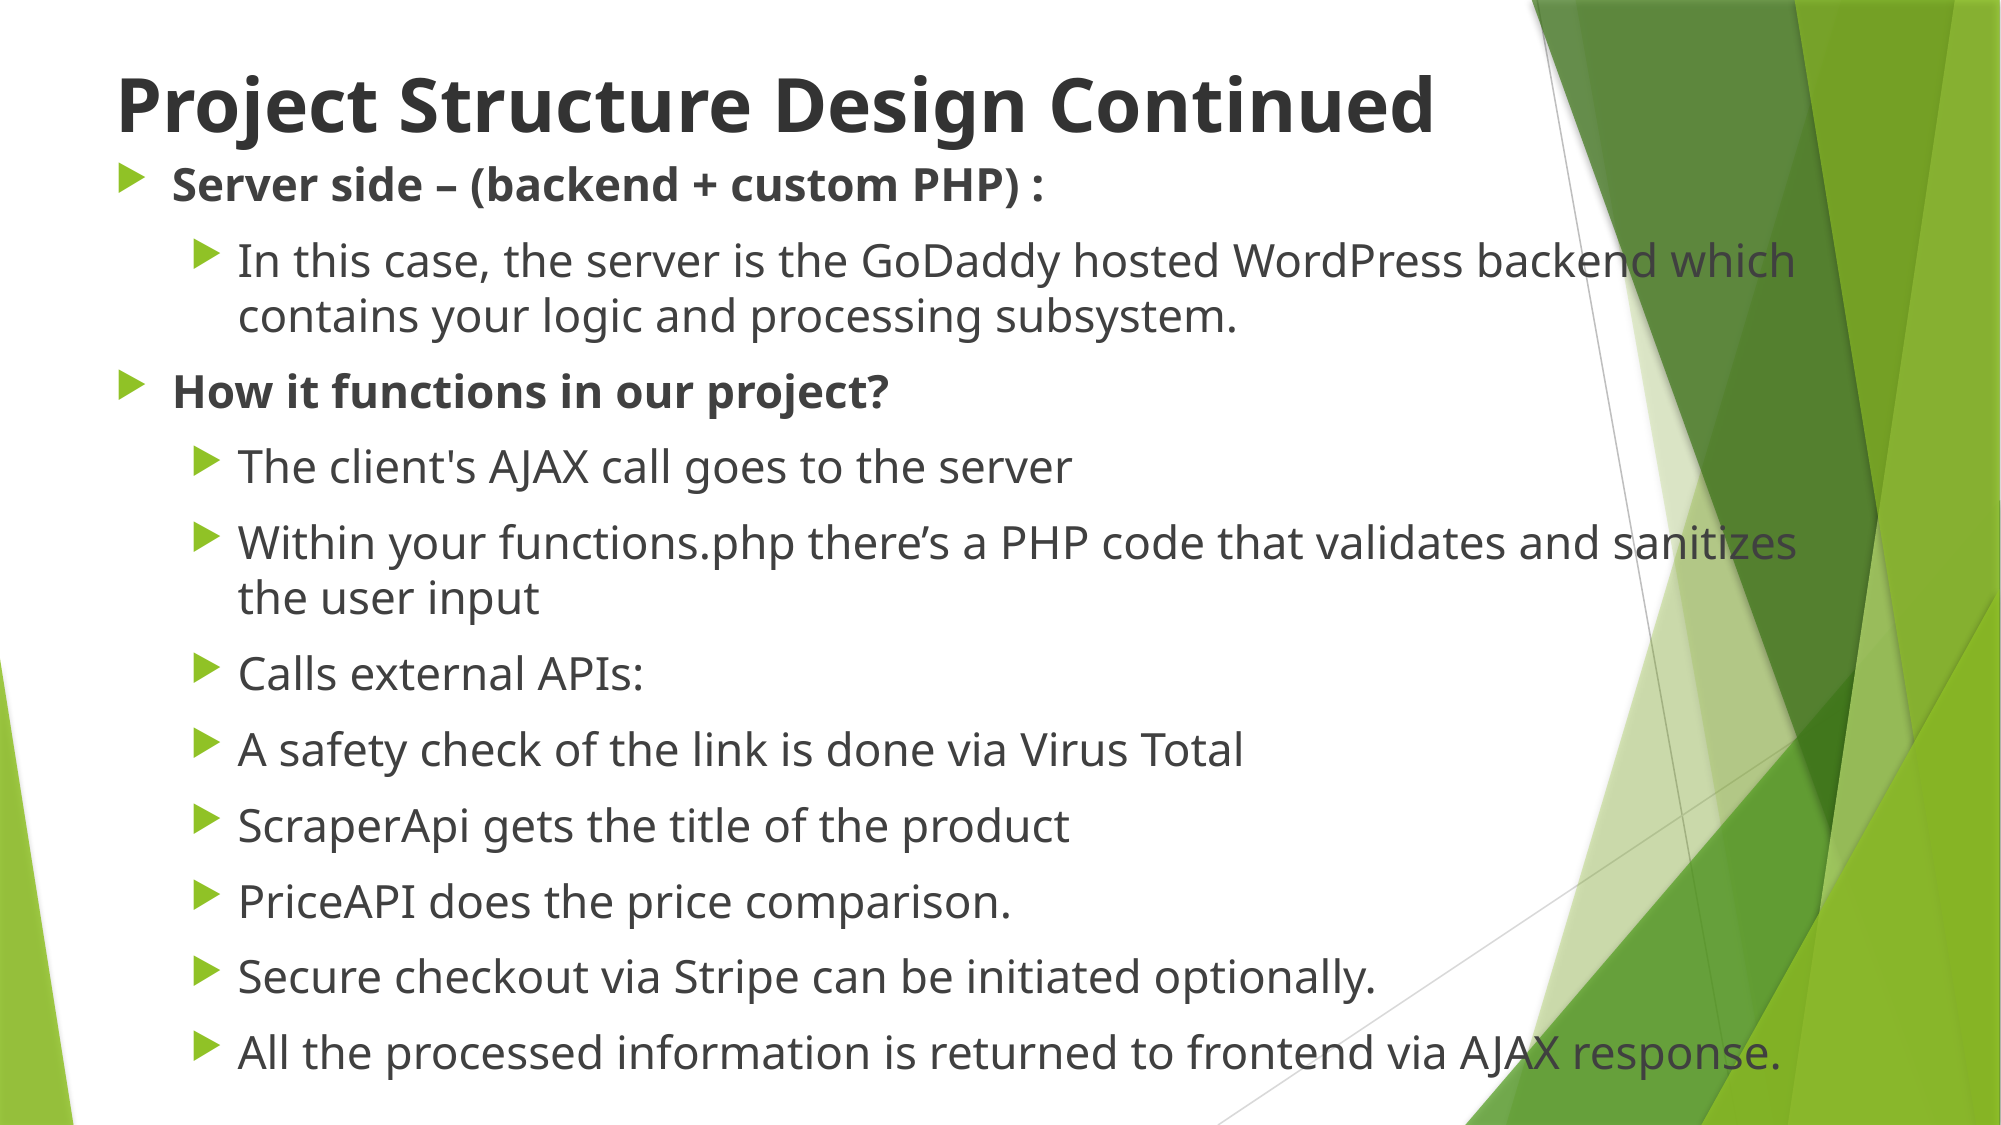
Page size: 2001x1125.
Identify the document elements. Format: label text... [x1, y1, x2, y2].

list Server side – (backend + custom PHP) : In this case, the server is the GoDaddy hosted WordPress backend which contains your logic and processing subsystem. How it functions in our project? The client's AJAX call goes to the server Within your functions.php there’s a PHP code that validates and sanitizes the user input Calls external APIs: A safety check of the link is done via Virus Total ScraperApi gets the title of the product PriceAPI does the price comparison. Secure checkout via Stripe can be initiated optionally. All the processed information is returned to frontend via AJAX response. [100, 148, 1849, 1035]
title Project Structure Design Continued [100, 50, 1849, 148]
